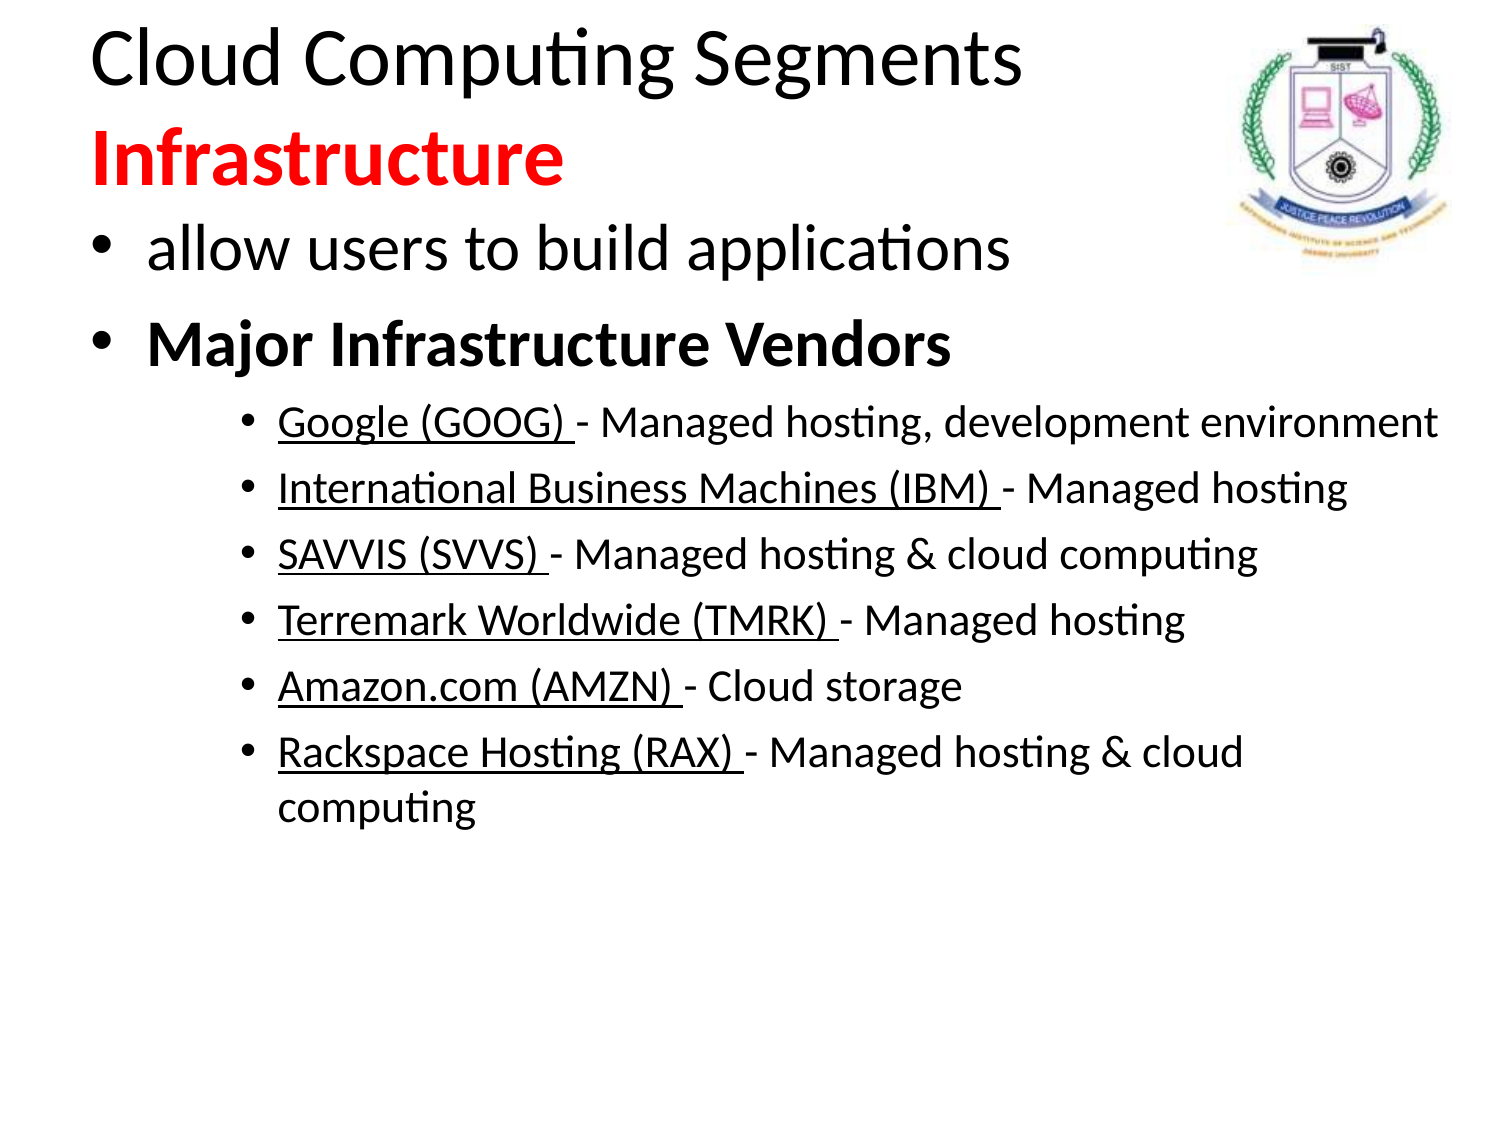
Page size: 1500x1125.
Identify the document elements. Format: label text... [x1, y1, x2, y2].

title Cloud Computing Segments Infrastructure [87, 0, 1028, 185]
picture [1226, 24, 1452, 276]
text_box allow users to build applications Major Infrastructure Vendors Google (GOOG) - Managed hosting, development environment International Business Machines (IBM) - Managed hosting SAVVIS (SVVS) - Managed hosting & cloud computing Terremark Worldwide (TMRK) - Managed hosting Amazon.com (AMZN) - Cloud storage Rackspace Hosting (RAX) - Managed hosting & cloud computing [87, 185, 1447, 832]
